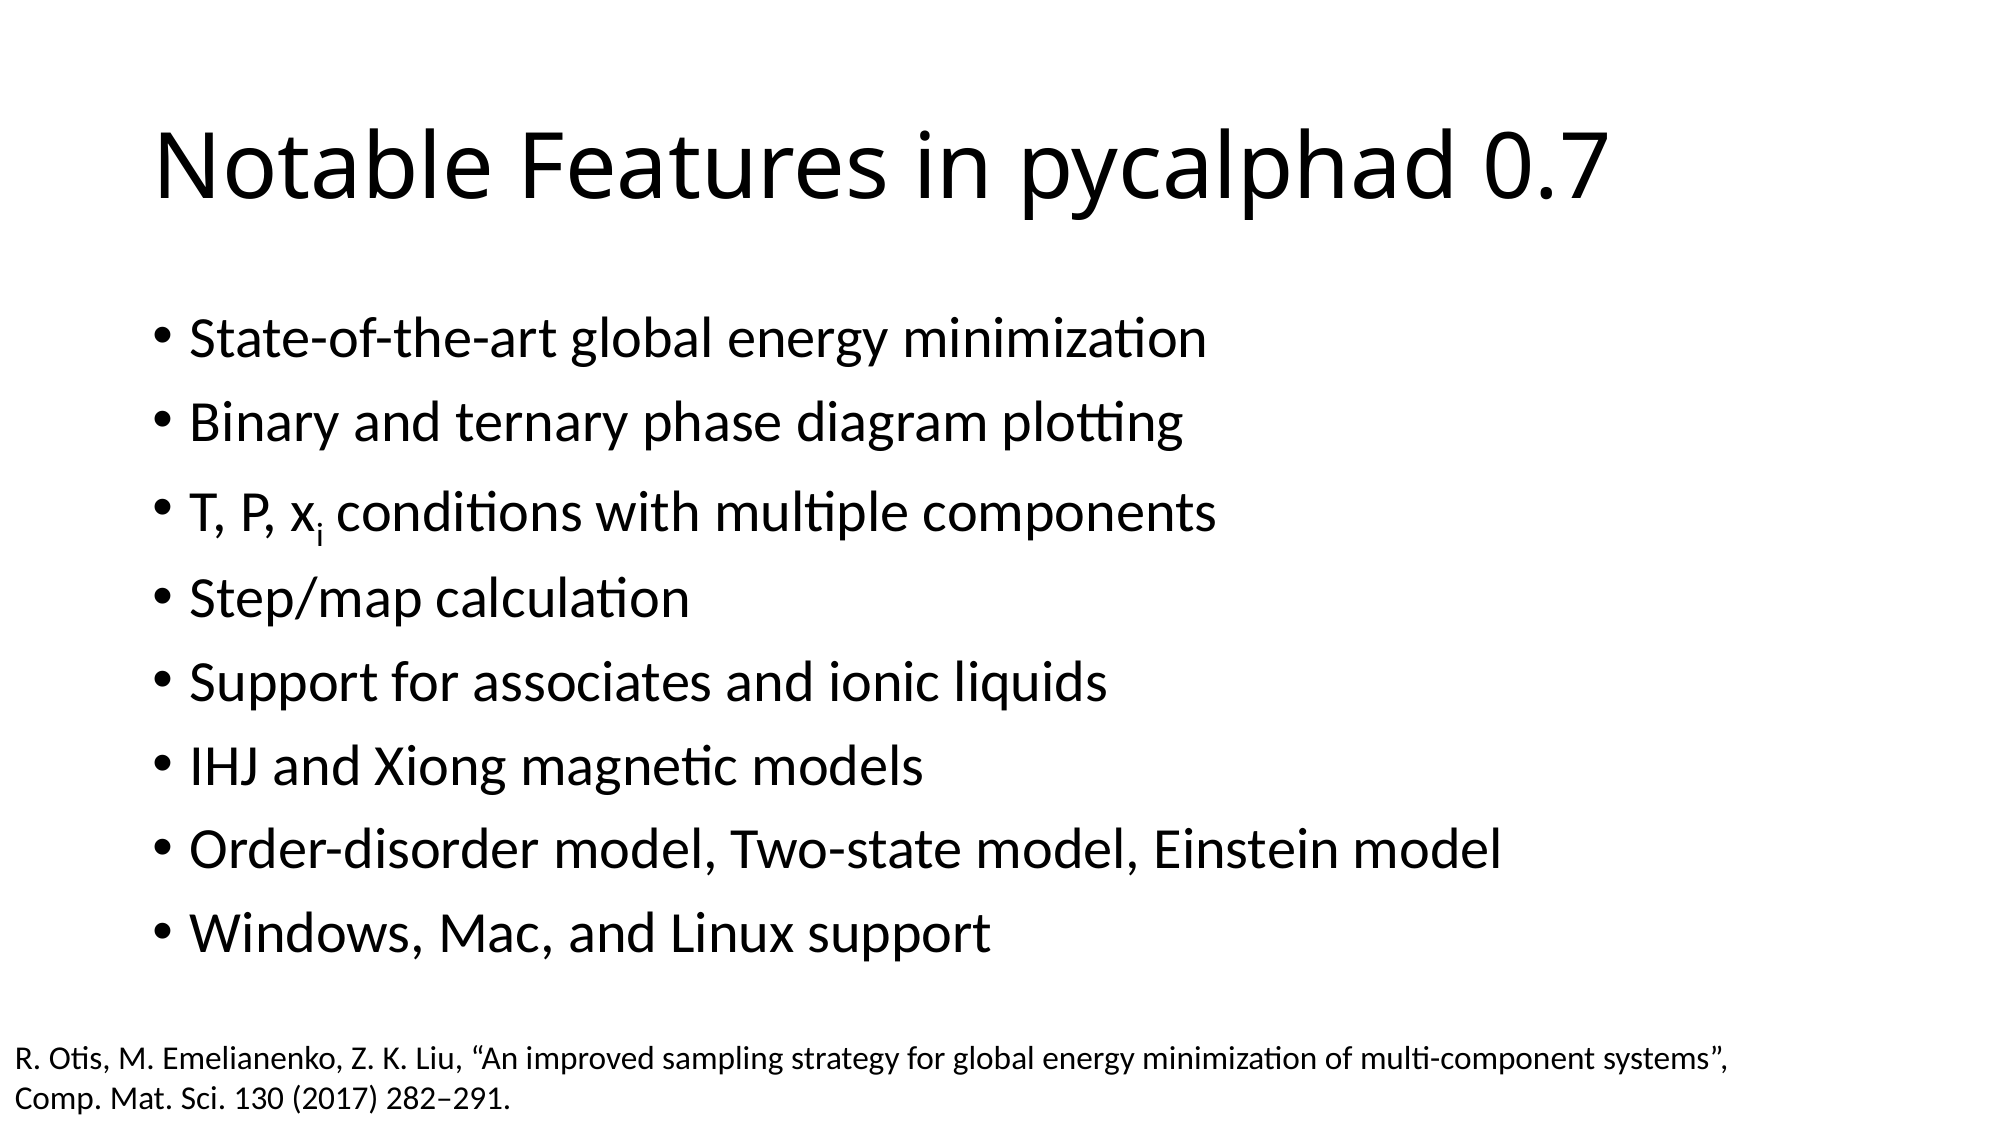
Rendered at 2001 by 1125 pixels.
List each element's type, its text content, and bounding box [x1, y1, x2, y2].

list State-of-the-art global energy minimization Binary and ternary phase diagram plotting T, P, xi conditions with multiple components Step/map calculation Support for associates and ionic liquids IHJ and Xiong magnetic models Order-disorder model, Two-state model, Einstein model Windows, Mac, and Linux support [137, 299, 1863, 1014]
text_box R. Otis, M. Emelianenko, Z. K. Liu, “An improved sampling strategy for global energy minimization of multi-component systems”, Comp. Mat. Sci. 130 (2017) 282–291. [0, 1028, 1801, 1124]
title Notable Features in pycalphad 0.7 [137, 59, 1863, 278]
